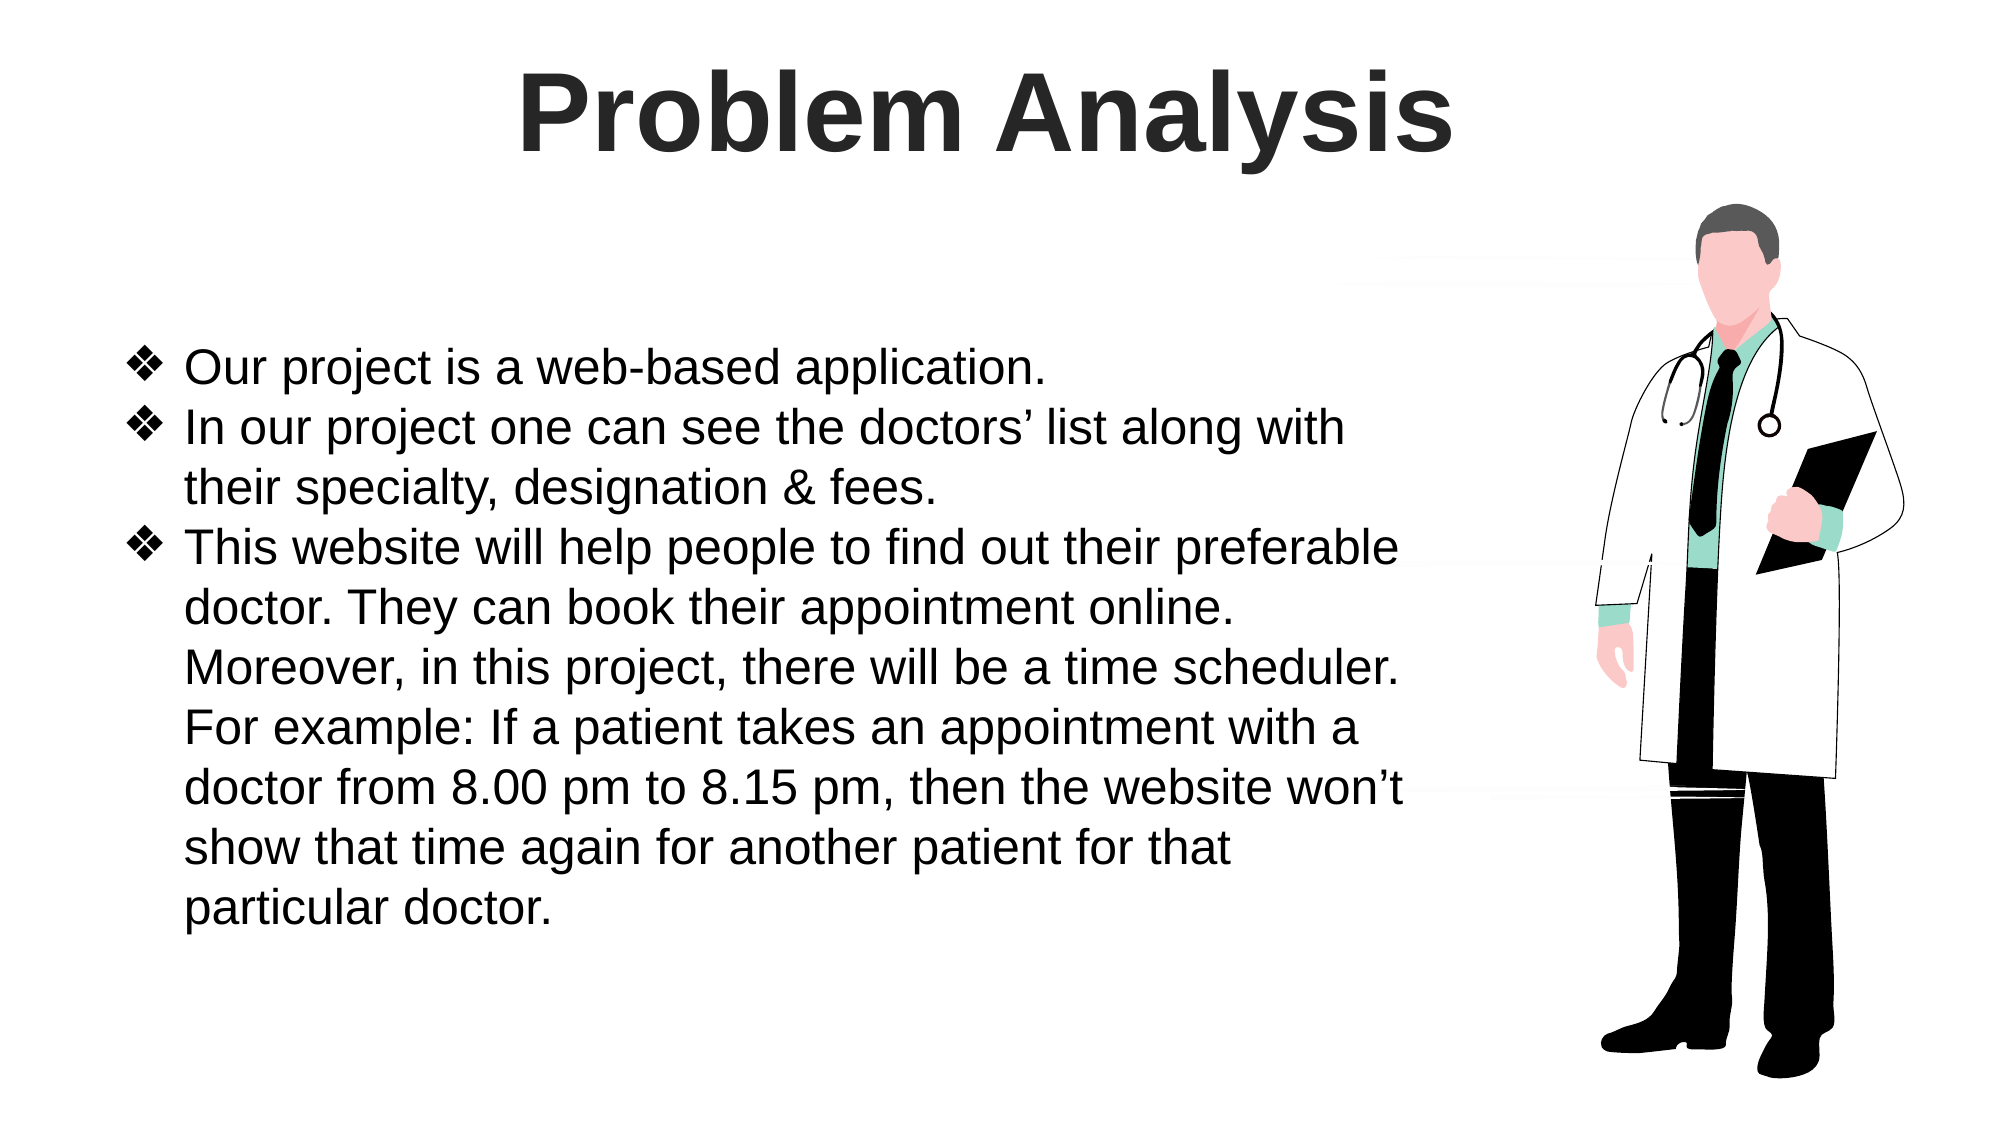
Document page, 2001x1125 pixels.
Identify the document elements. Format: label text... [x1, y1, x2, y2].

text_box Our project is a web-based application. In our project one can see the doctors’ list along with their specialty, designation & fees. This website will help people to find out their preferable doctor. They can book their appointment online. Moreover, in this project, there will be a time scheduler. For example: If a patient takes an appointment with a doctor from 8.00 pm to 8.15 pm, then the website won’t show that time again for another patient for that particular doctor. [94, 327, 1445, 943]
list Problem Analysis [53, 55, 1952, 175]
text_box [1596, 203, 1904, 1079]
